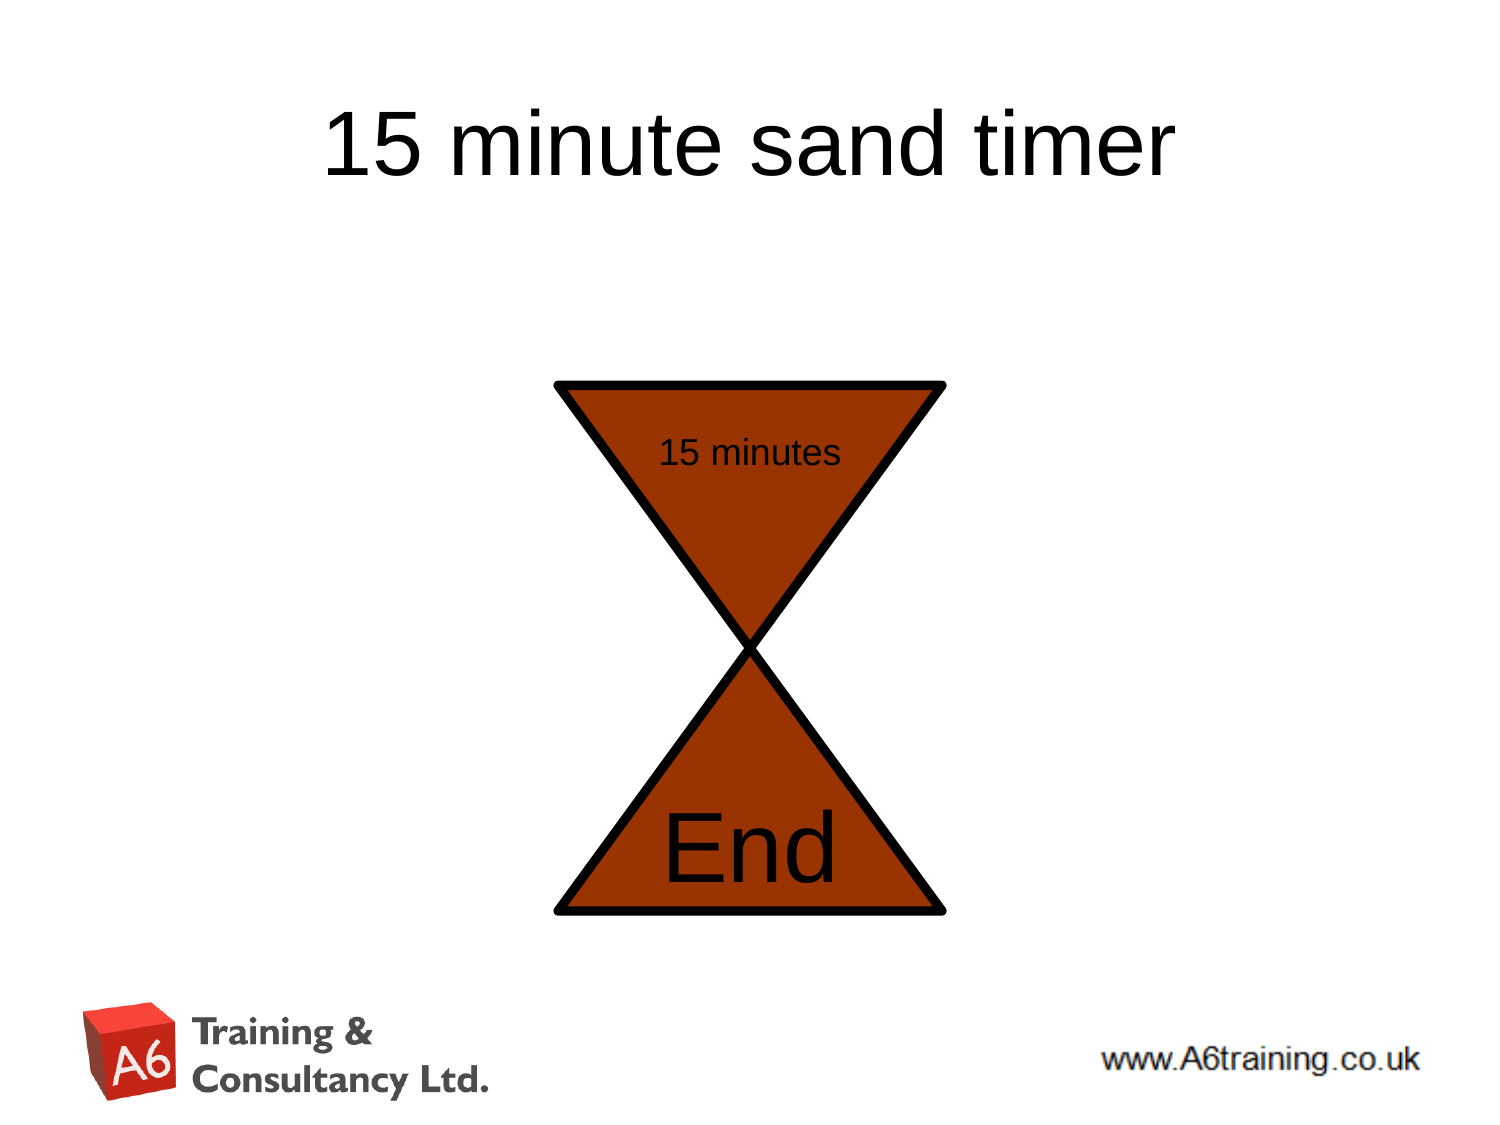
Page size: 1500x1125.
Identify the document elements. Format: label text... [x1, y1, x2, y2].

text_box [556, 383, 944, 775]
picture [1080, 1023, 1436, 1104]
text_box [556, 786, 944, 914]
picture [70, 978, 502, 1125]
title 15 minute sand timer [74, 44, 1426, 233]
text_box 15 minutes [643, 420, 857, 481]
text_box End [646, 775, 854, 910]
